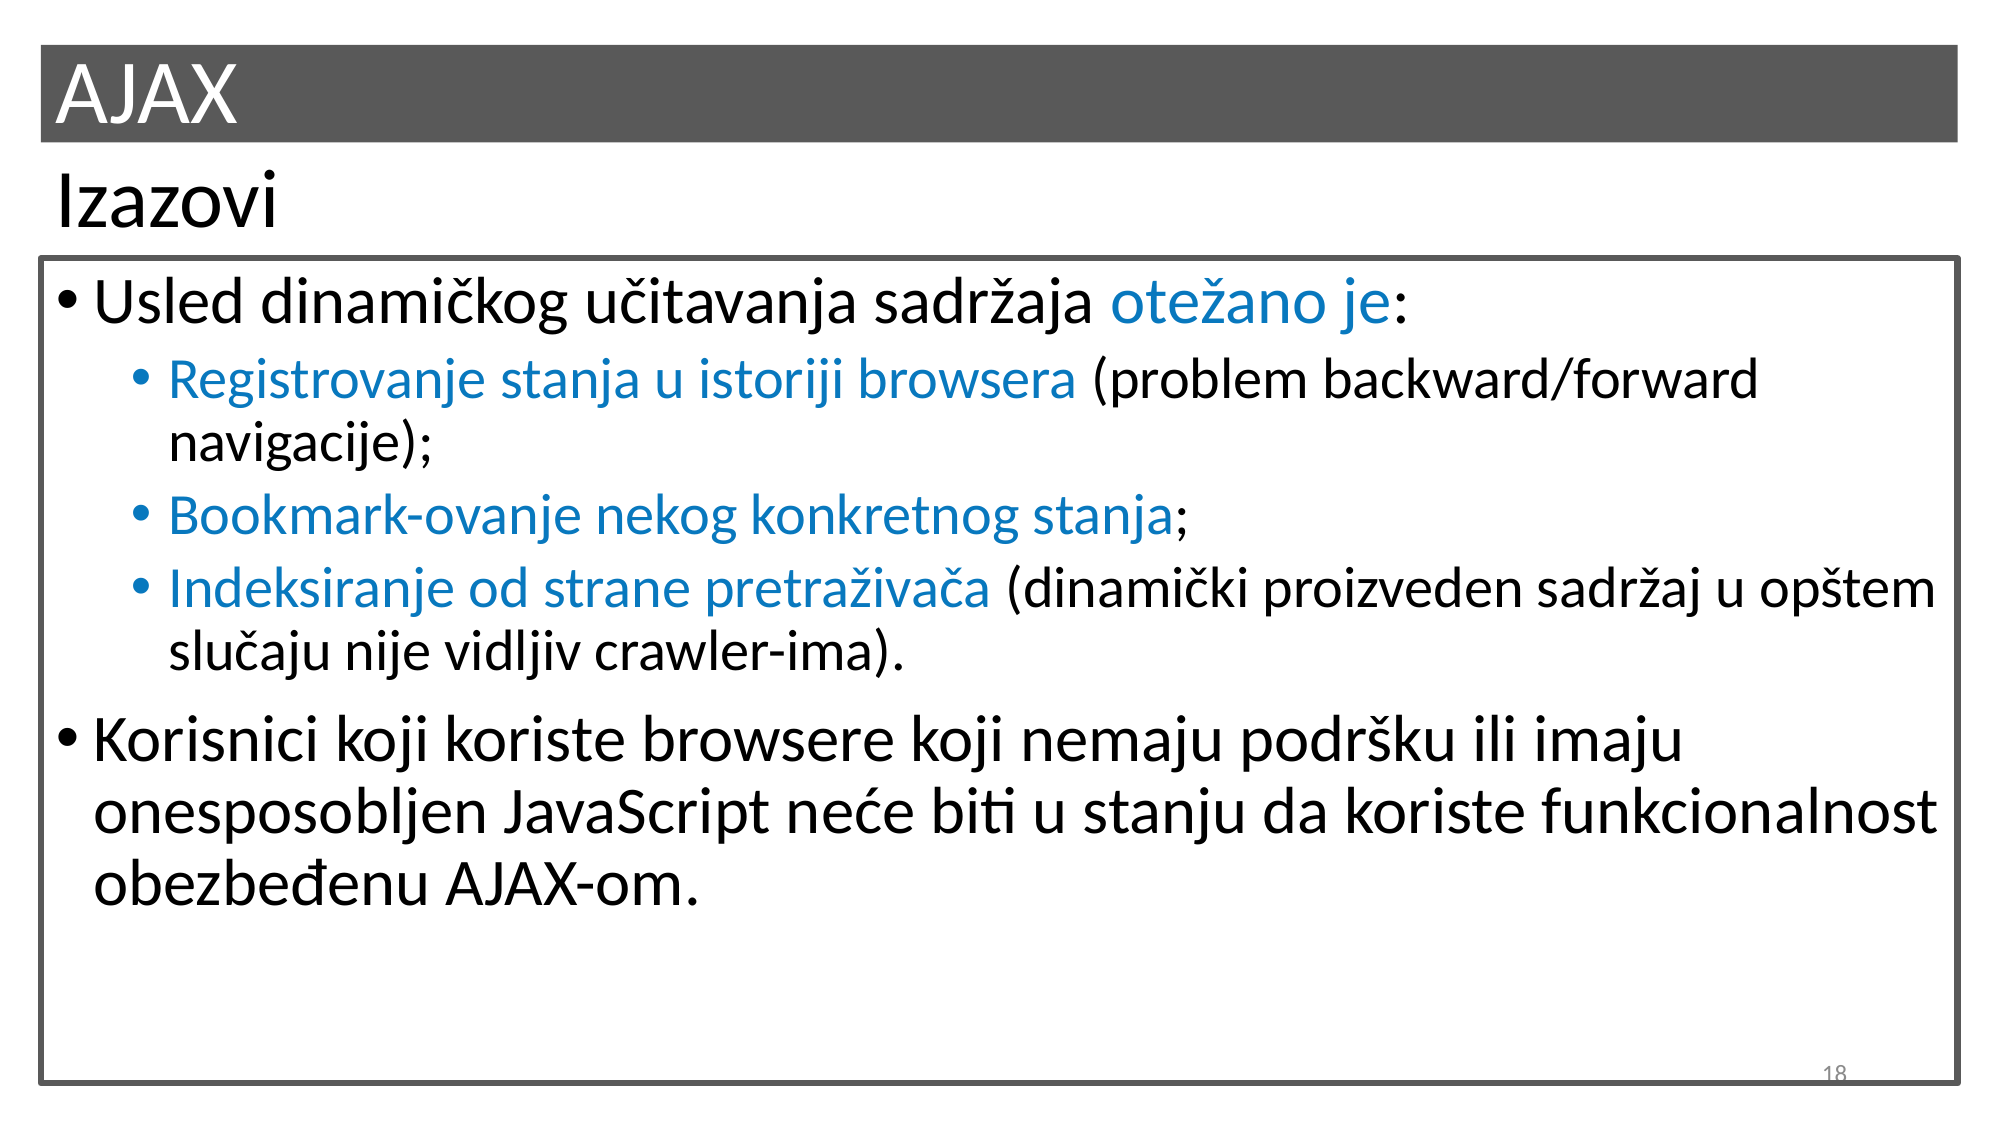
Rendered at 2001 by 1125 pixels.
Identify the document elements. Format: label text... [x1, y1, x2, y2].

text_box Usled dinamičkog učitavanja sadržaja otežano je: Registrovanje stanja u istoriji browsera (problem backward/forward navigacije); Bookmark-ovanje nekog konkretnog stanja; Indeksiranje od strane pretraživača (dinamički proizveden sadržaj u opštem slučaju nije vidljiv crawler-ima). Korisnici koji koriste browsere koji nemaju podršku ili imaju onesposobljen JavaScript neće biti u stanju da koriste funkcionalnost obezbeđenu AJAX-om. [40, 258, 1958, 1084]
title AJAX [40, 44, 1958, 143]
text_box Izazovi [40, 157, 1958, 244]
slide_number 18 [1412, 1042, 1863, 1103]
